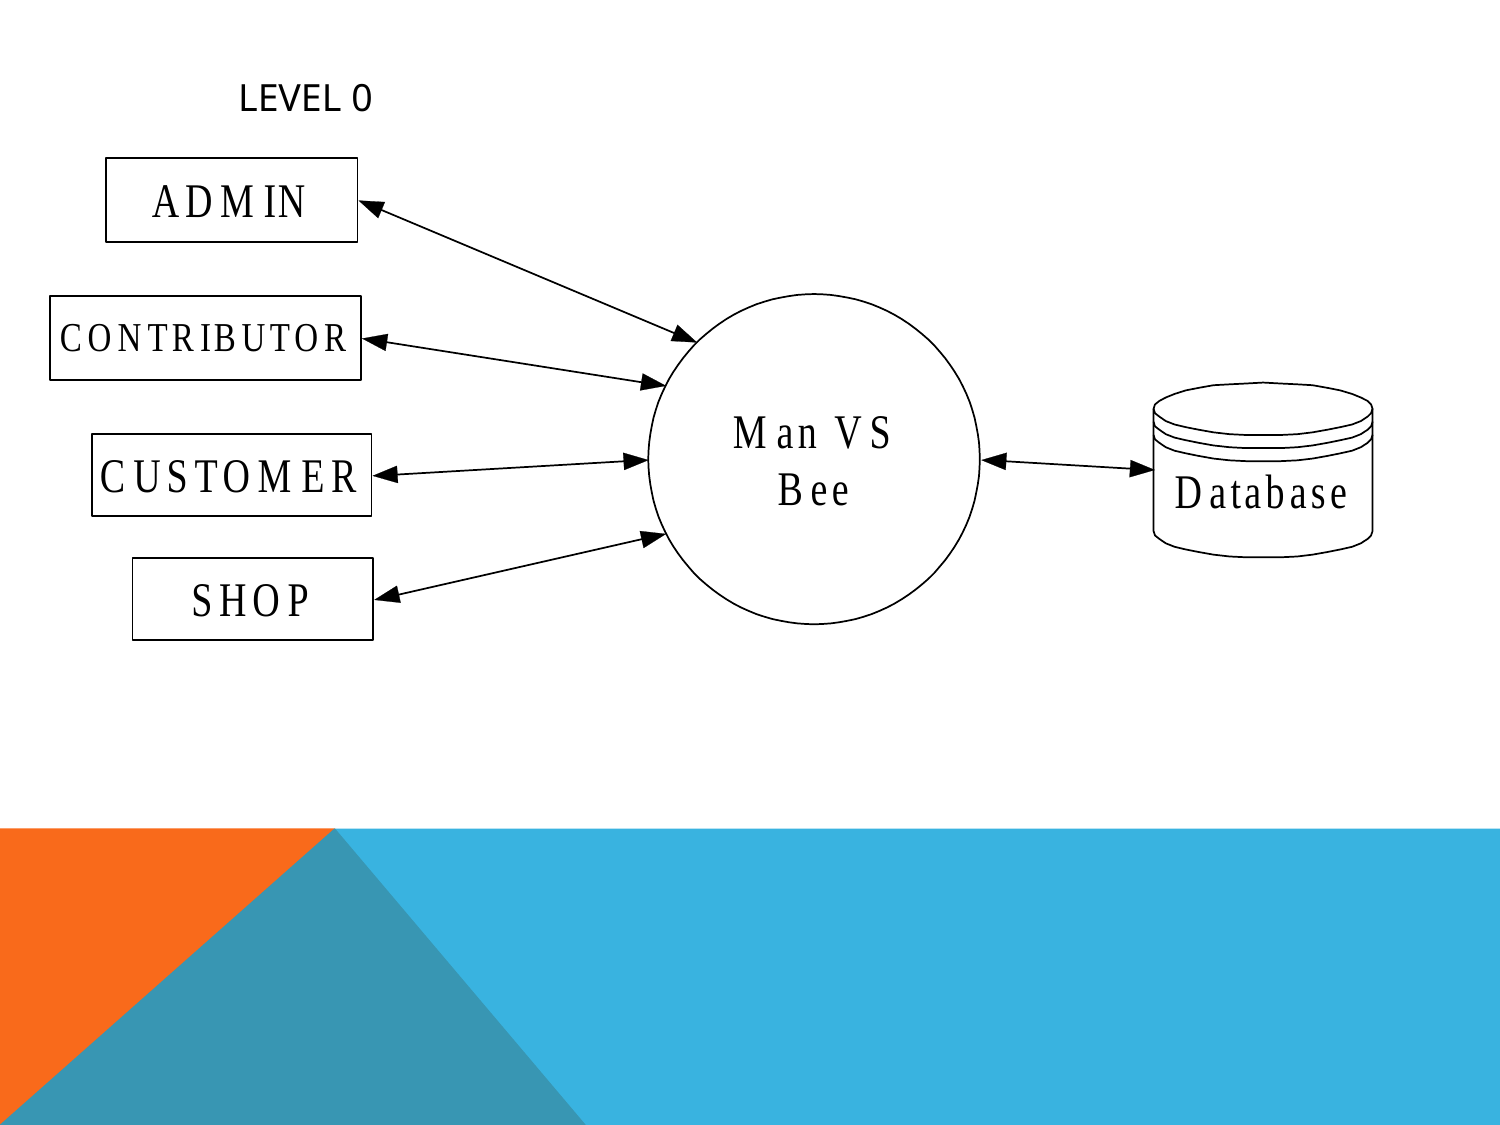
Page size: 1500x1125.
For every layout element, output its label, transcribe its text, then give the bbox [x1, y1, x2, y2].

picture [41, 148, 1386, 652]
text_box LEVEL 0 [223, 66, 388, 127]
